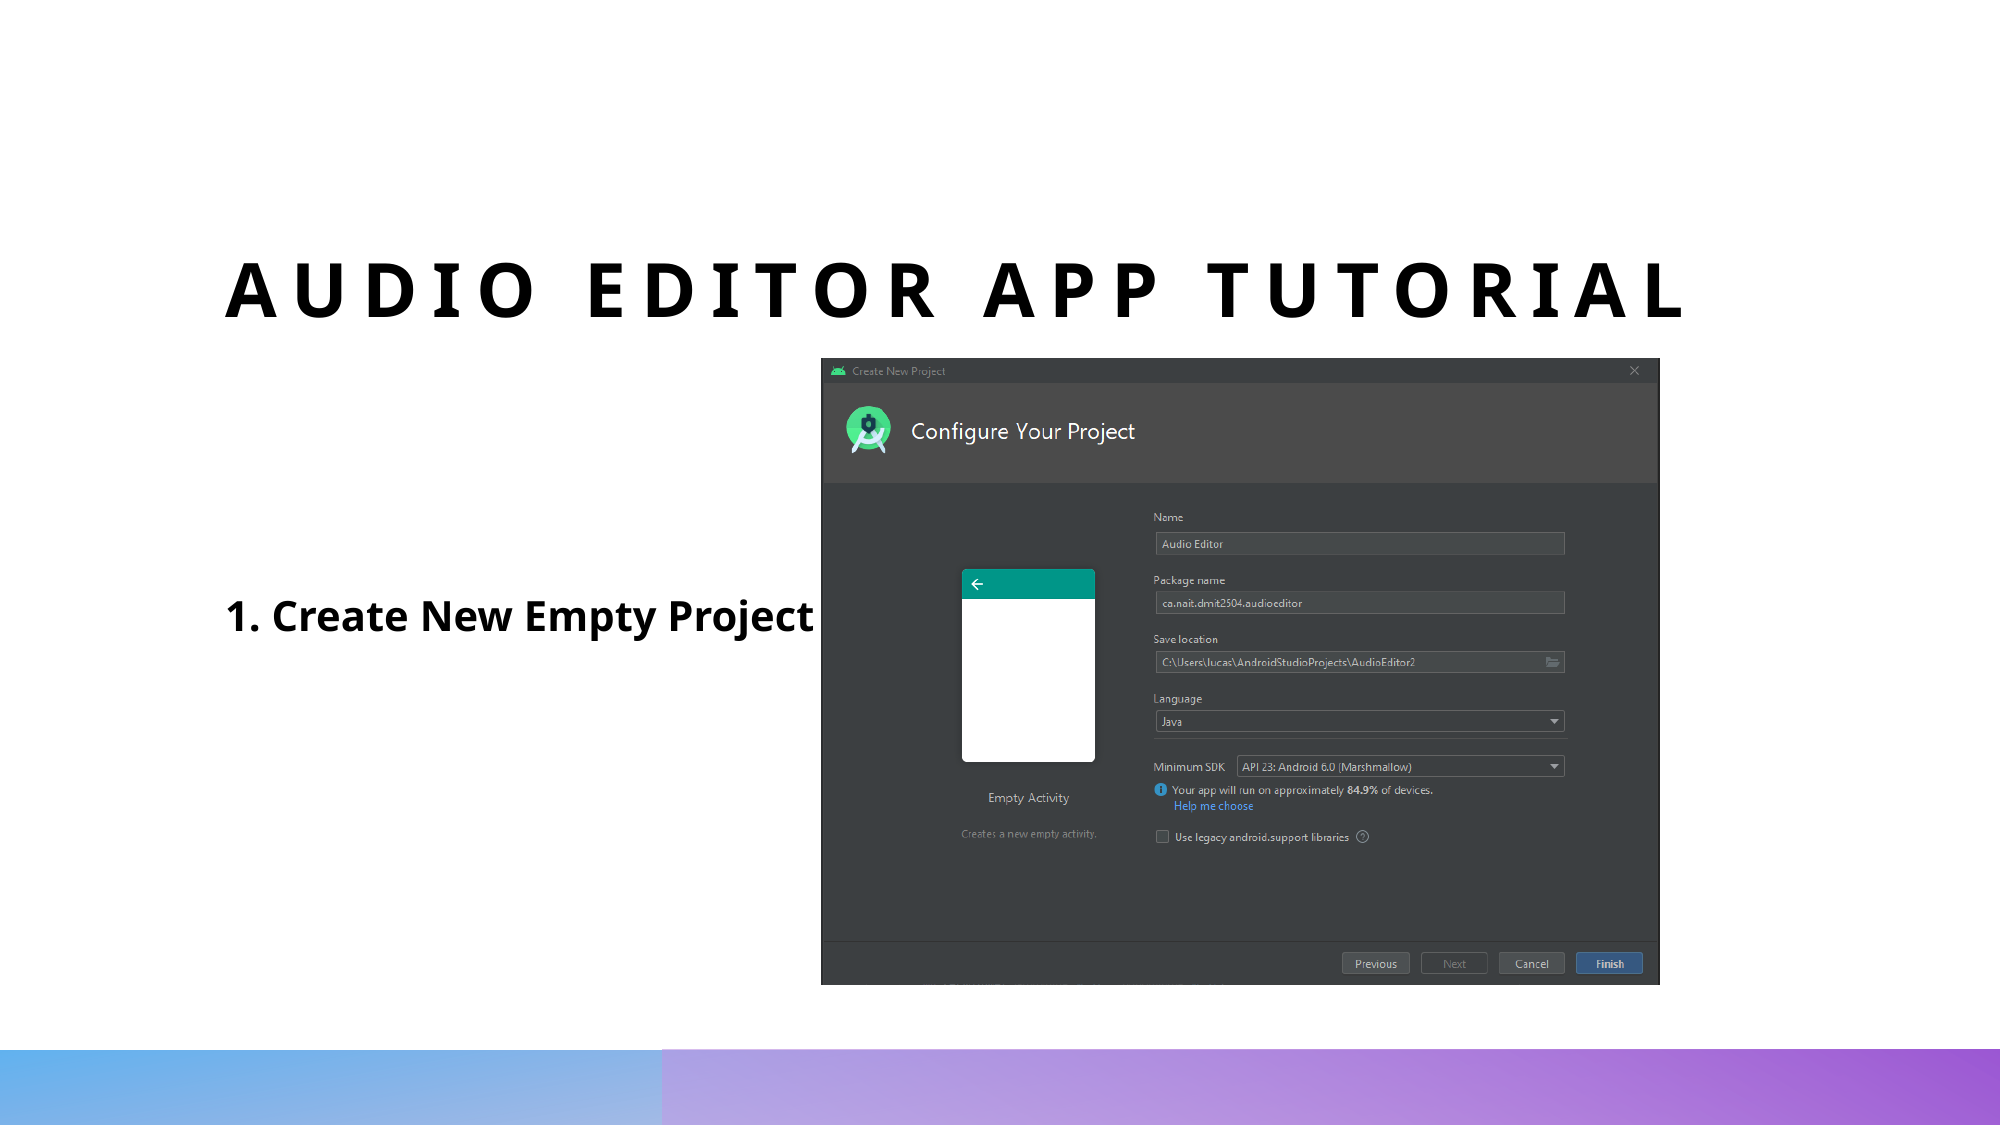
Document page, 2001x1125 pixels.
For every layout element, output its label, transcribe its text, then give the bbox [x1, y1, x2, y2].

list 1. Create New Empty Project [225, 346, 1905, 996]
picture [821, 358, 1660, 985]
title Audio Editor App Tutorial [225, 130, 1905, 333]
